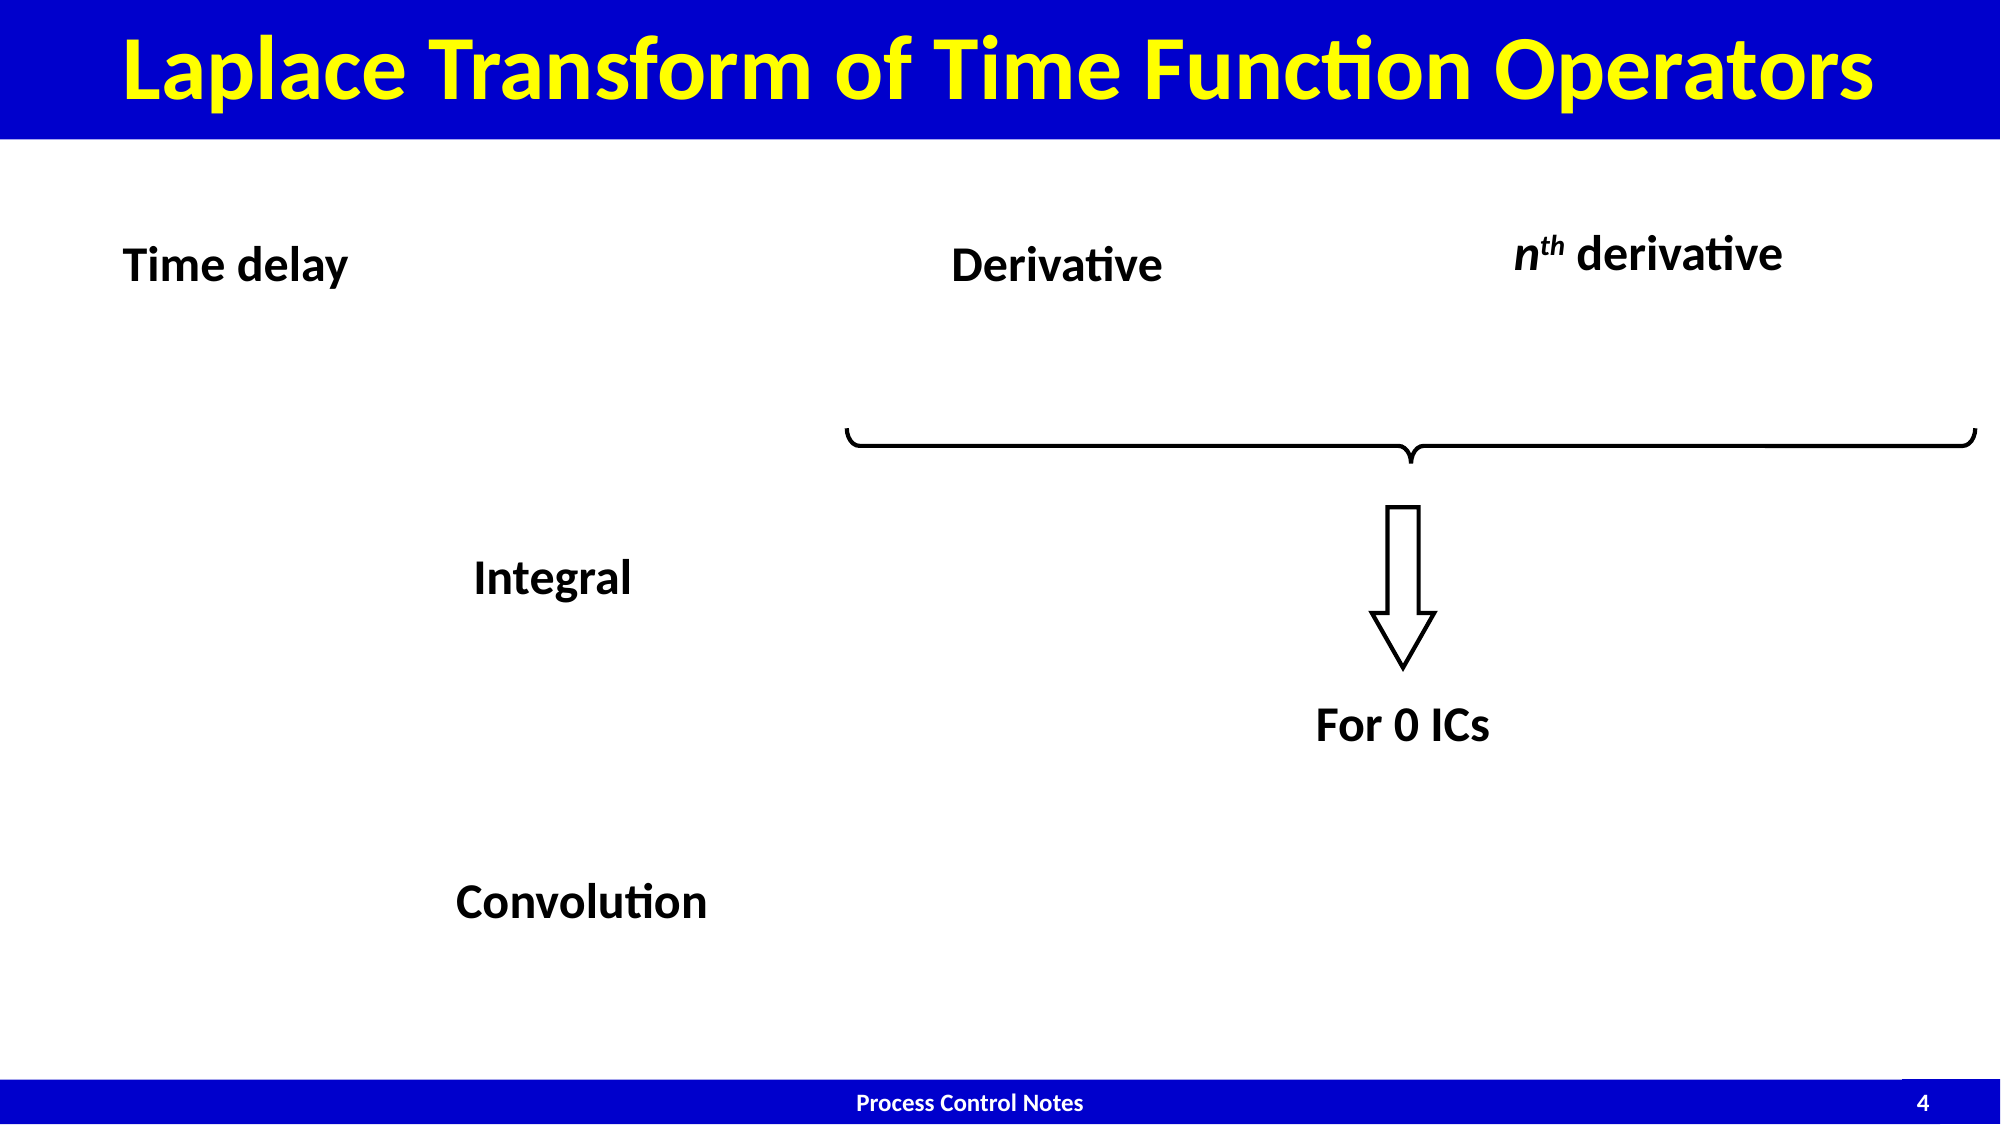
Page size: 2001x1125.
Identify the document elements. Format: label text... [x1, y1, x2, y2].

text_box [846, 428, 1976, 860]
title Laplace Transform of Time Function Operators [0, 0, 2000, 140]
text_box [879, 220, 1951, 419]
